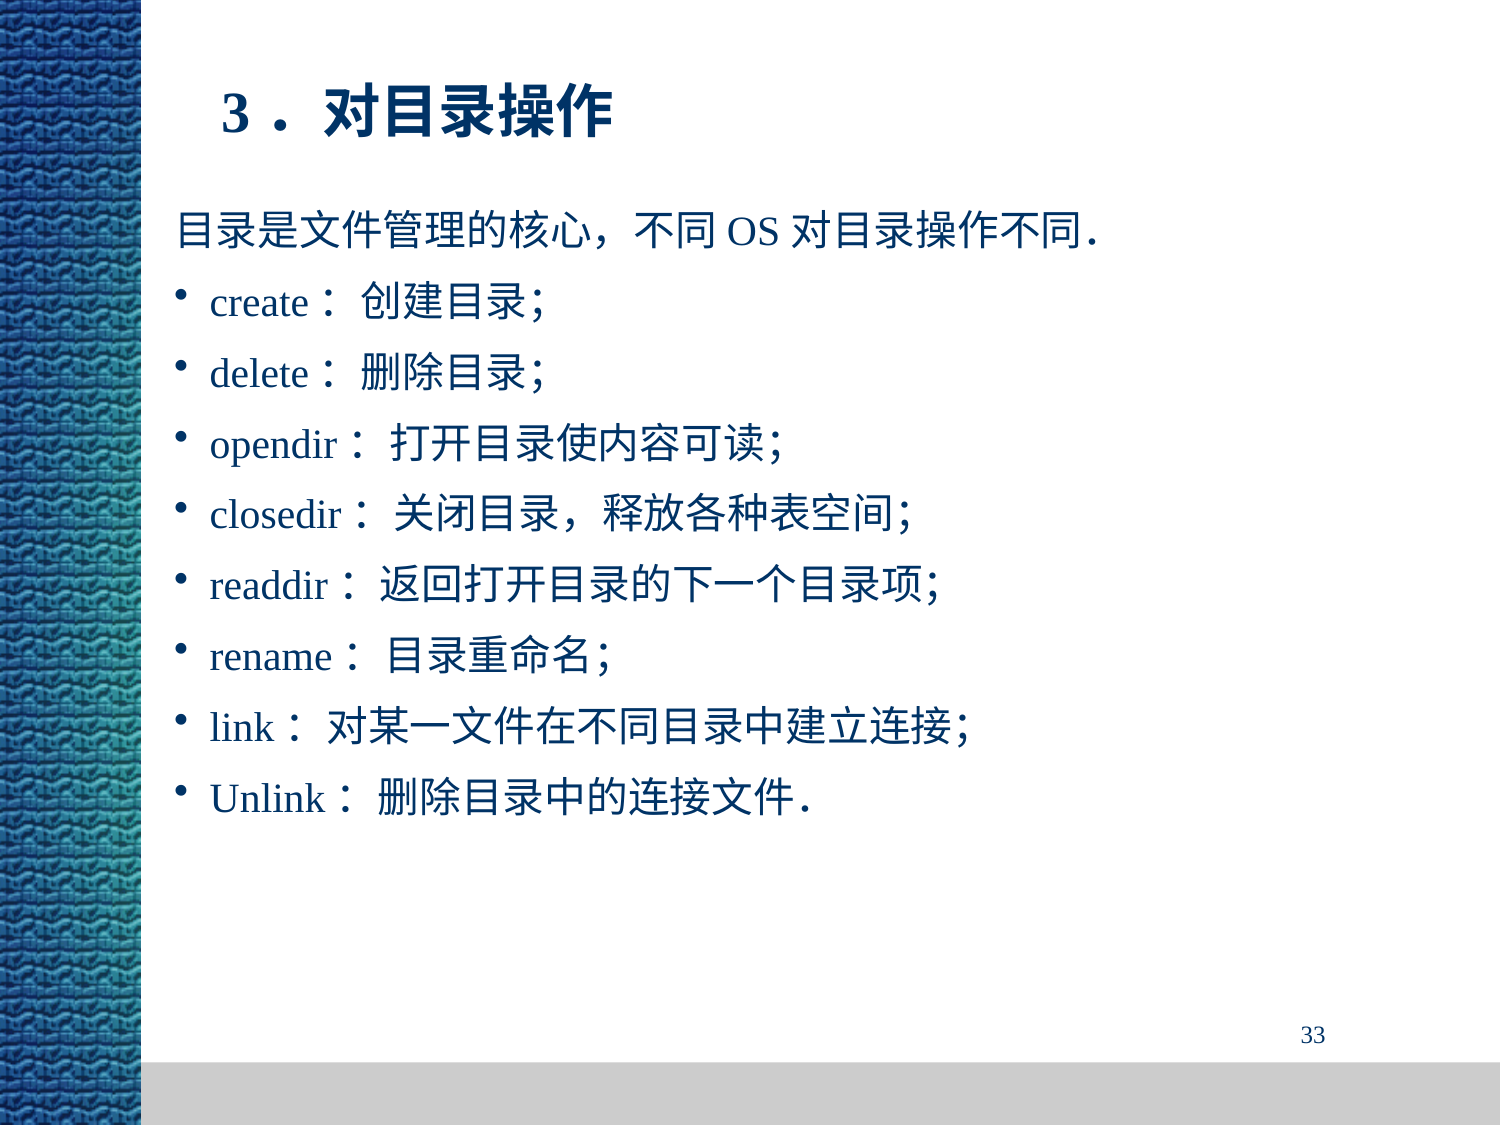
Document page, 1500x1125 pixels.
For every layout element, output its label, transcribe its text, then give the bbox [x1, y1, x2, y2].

text_box 33 [1151, 1011, 1341, 1087]
picture [0, 0, 141, 1125]
text_box 目录是文件管理的核心，不同OS对目录操作不同． create：创建目录； delete：删除目录； opendir：打开目录使内容可读； closedir：关闭目录，释放各种表空间； readdir：返回打开目录的下一个目录项； rename：目录重命名； link：对某一文件在不同目录中建立连接； Unlink：删除目录中的连接文件． [159, 196, 1329, 829]
text_box 3．对目录操作 [206, 66, 786, 152]
